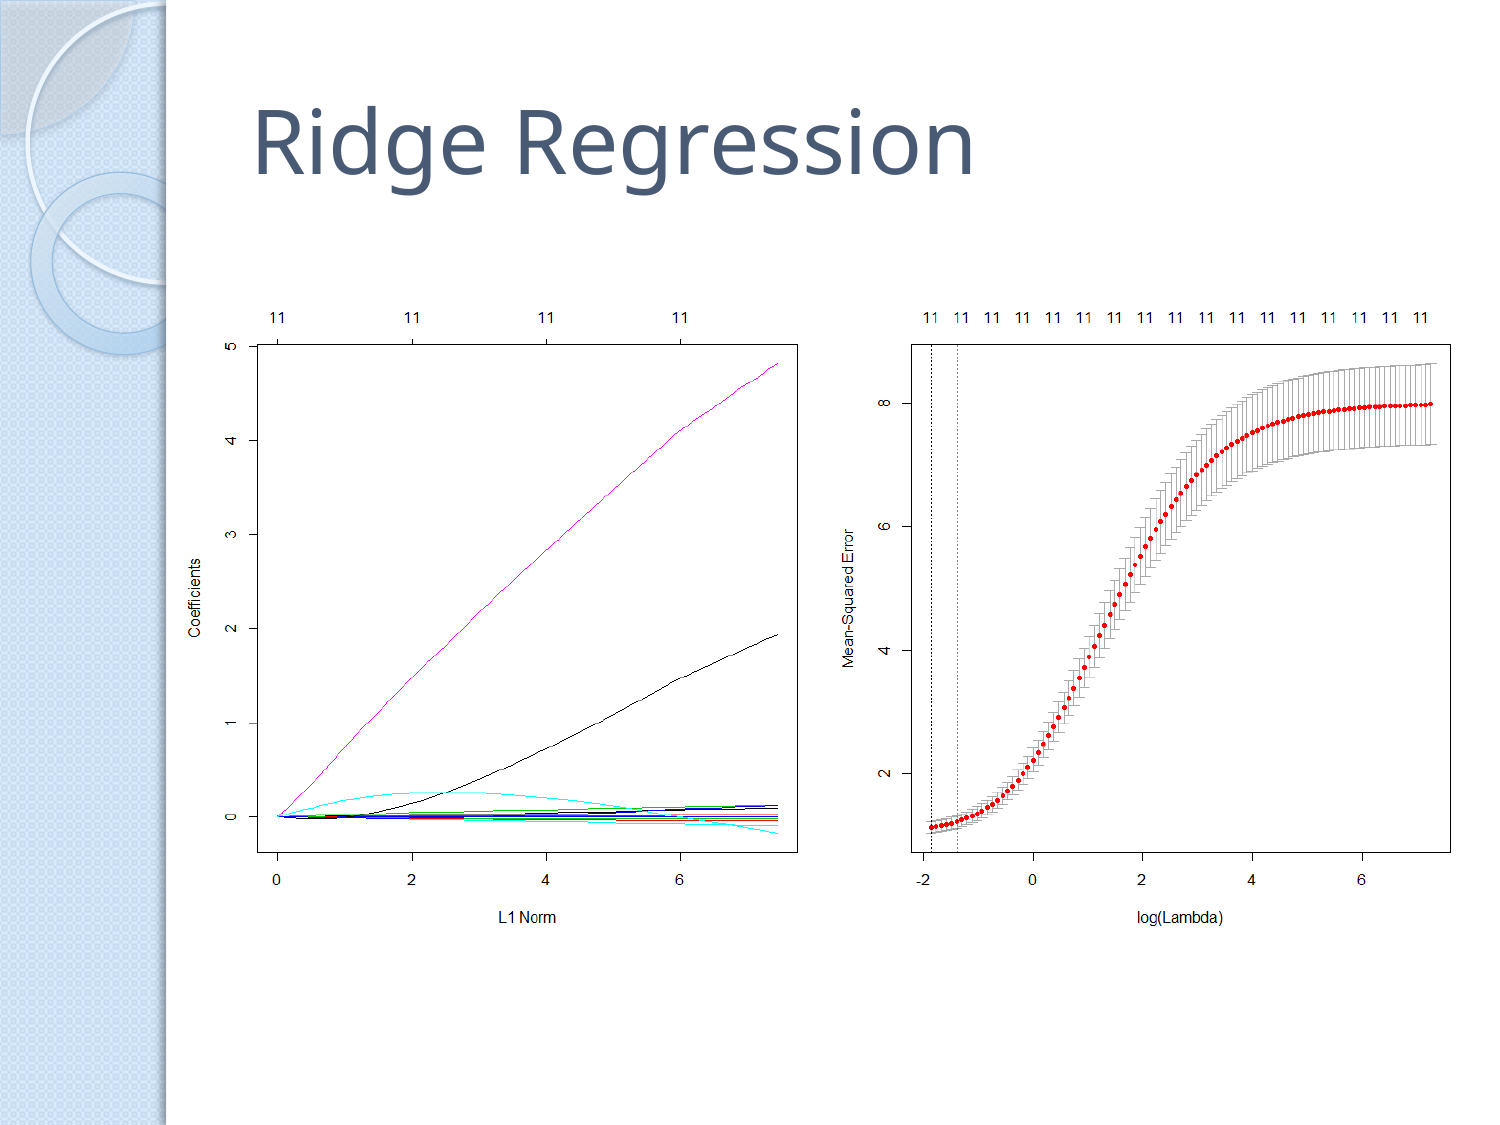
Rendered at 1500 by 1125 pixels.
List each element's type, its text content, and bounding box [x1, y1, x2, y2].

title Ridge Regression [235, 45, 1466, 233]
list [182, 290, 1466, 929]
